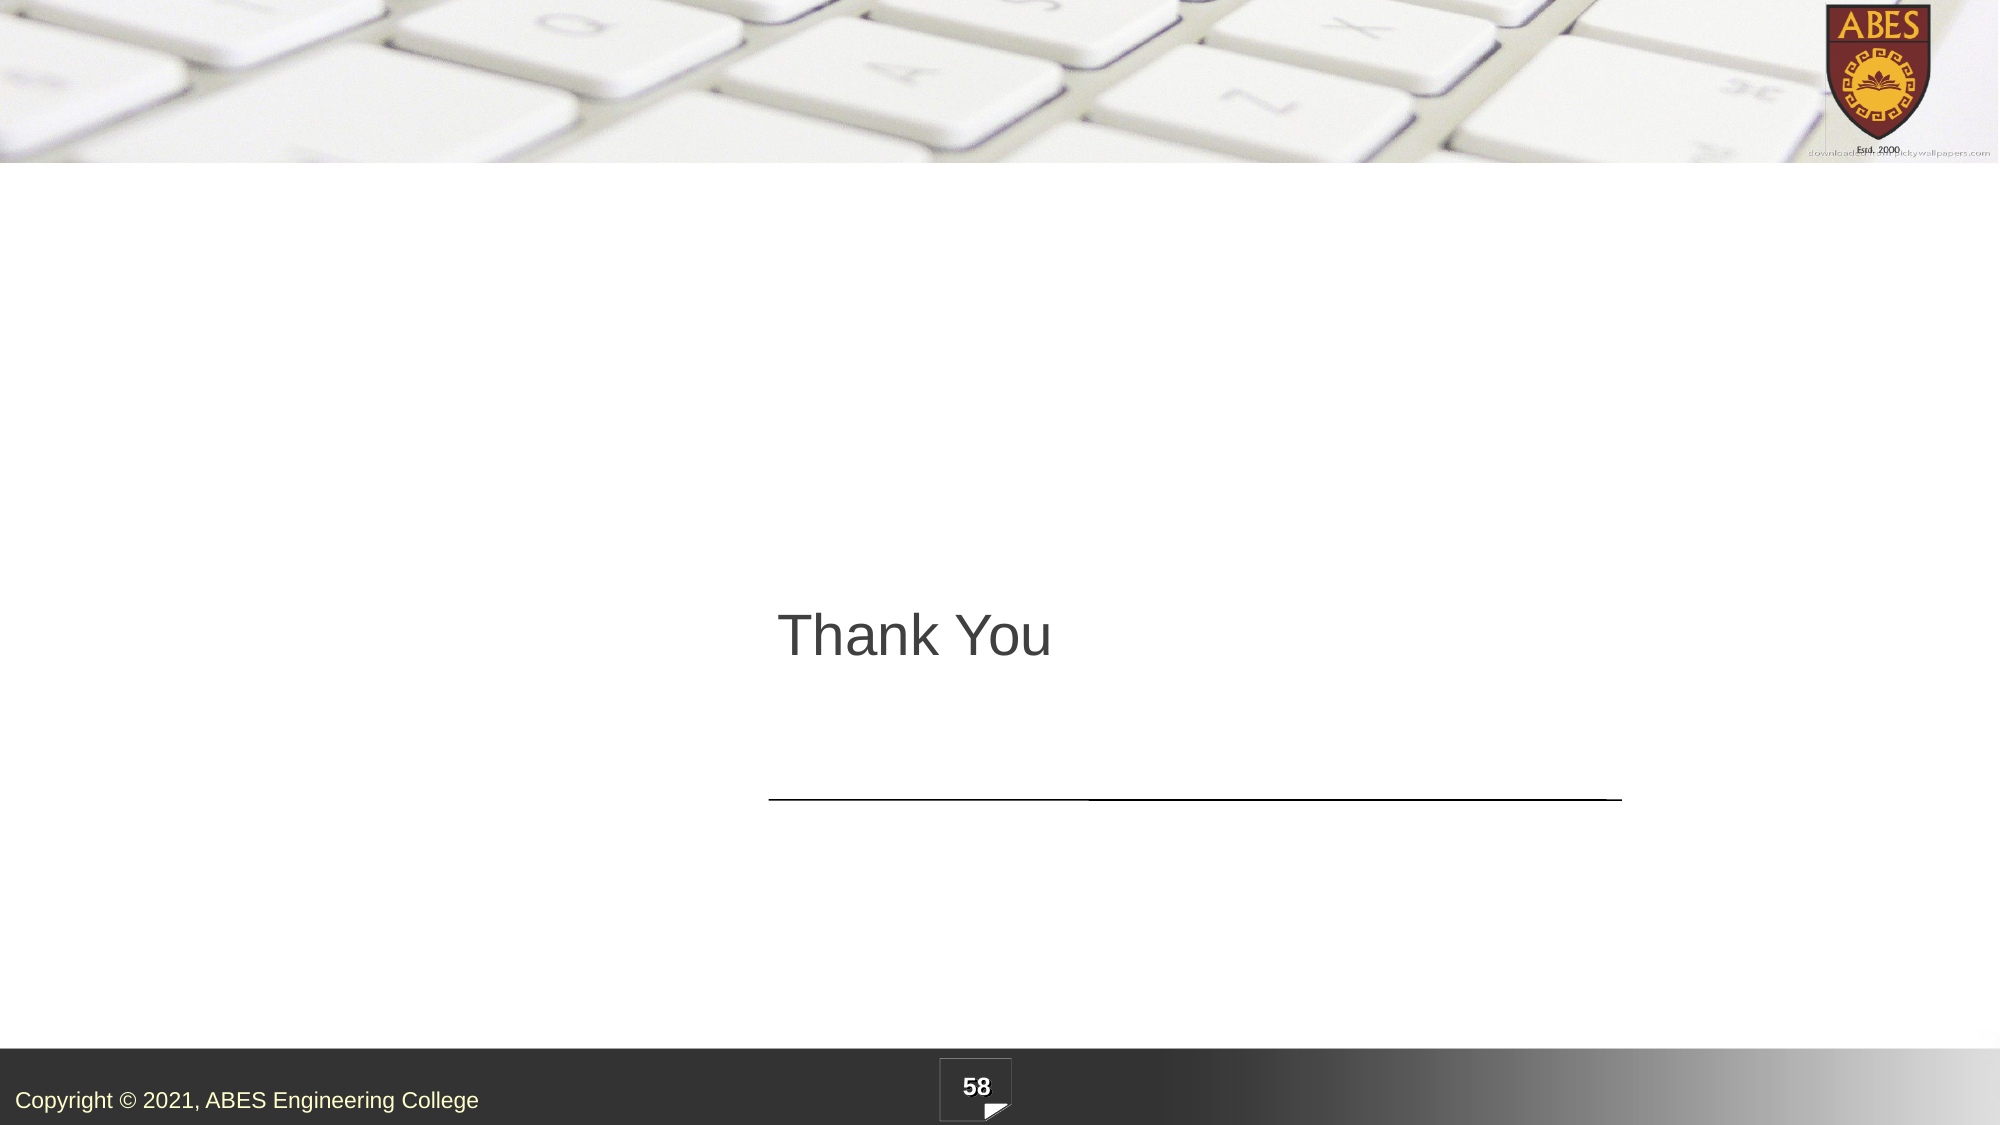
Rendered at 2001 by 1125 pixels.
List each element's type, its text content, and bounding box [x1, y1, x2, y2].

text_box Thank You [762, 589, 1449, 665]
slide_number 58 [891, 1062, 1062, 1125]
picture [0, 0, 1999, 163]
